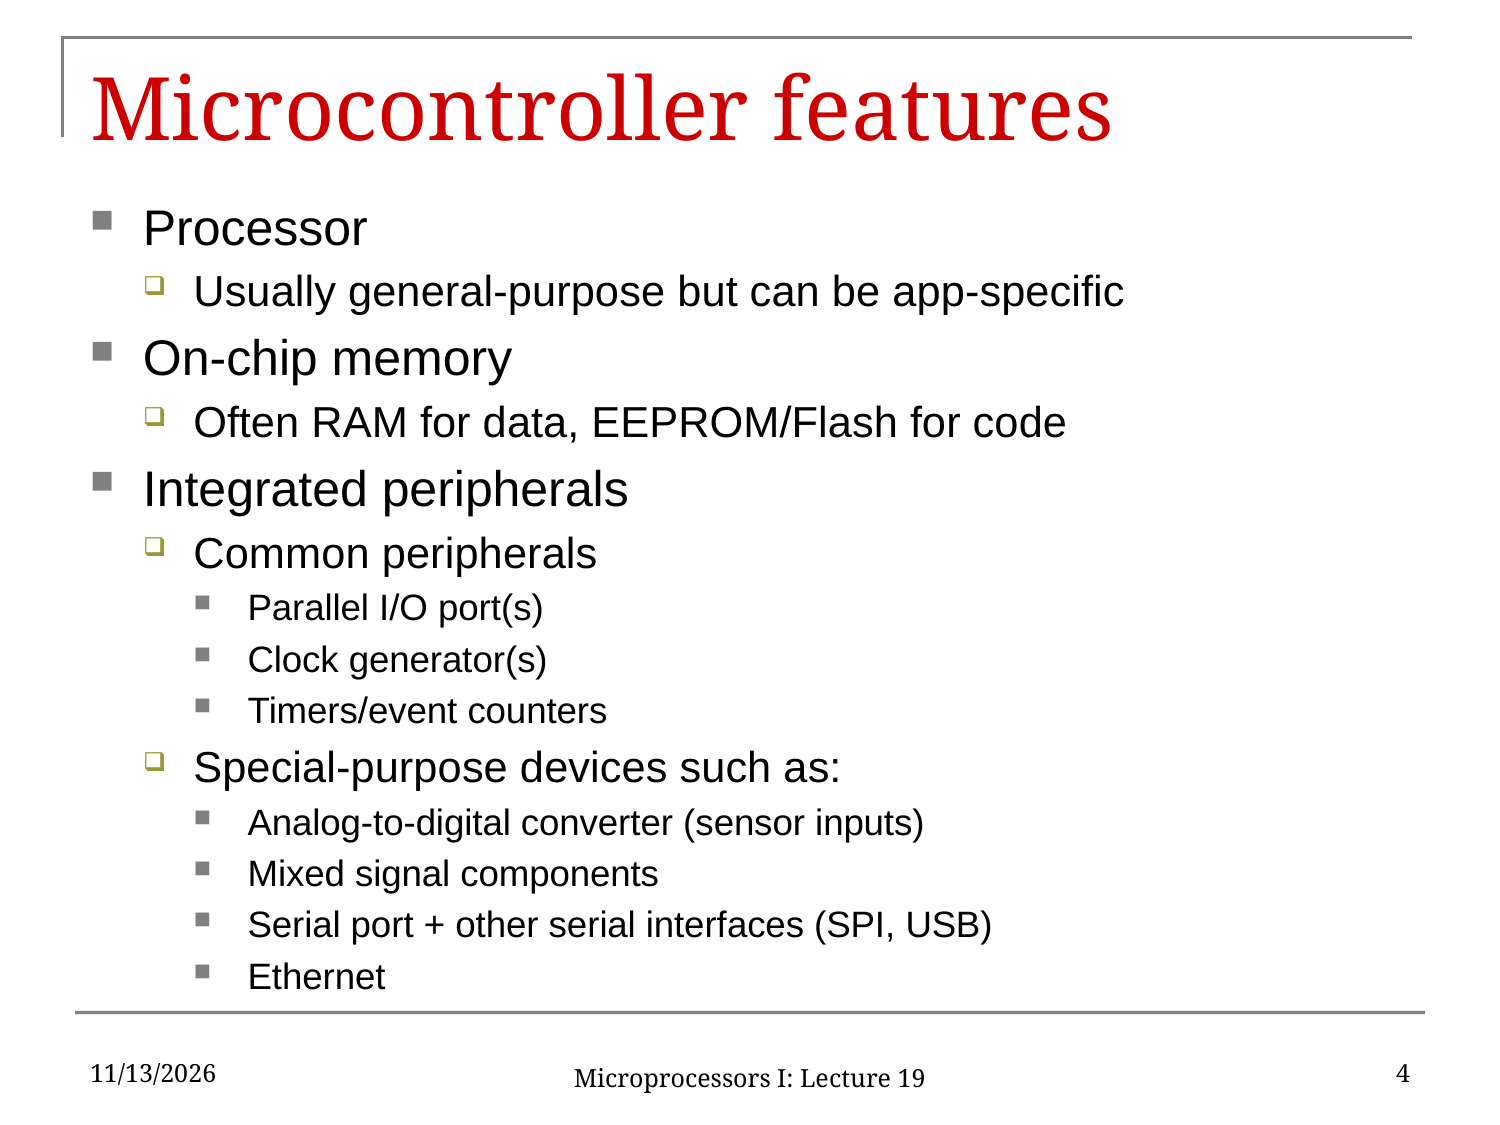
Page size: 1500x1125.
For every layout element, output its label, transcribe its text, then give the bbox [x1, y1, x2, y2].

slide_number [74, 1023, 426, 1100]
slide_number 4 [1074, 1023, 1426, 1100]
title Microcontroller features [75, 45, 1425, 163]
footer Microprocessors I: Lecture 19 [512, 1024, 988, 1101]
list Processor Usually general-purpose but can be app-specific On-chip memory Often RAM for data, EEPROM/Flash for code Integrated peripherals Common peripherals Parallel I/O port(s) Clock generator(s) Timers/event counters Special-purpose devices such as: Analog-to-digital converter (sensor inputs) Mixed signal components Serial port + other serial interfaces (SPI, USB) Ethernet [75, 187, 1425, 1006]
